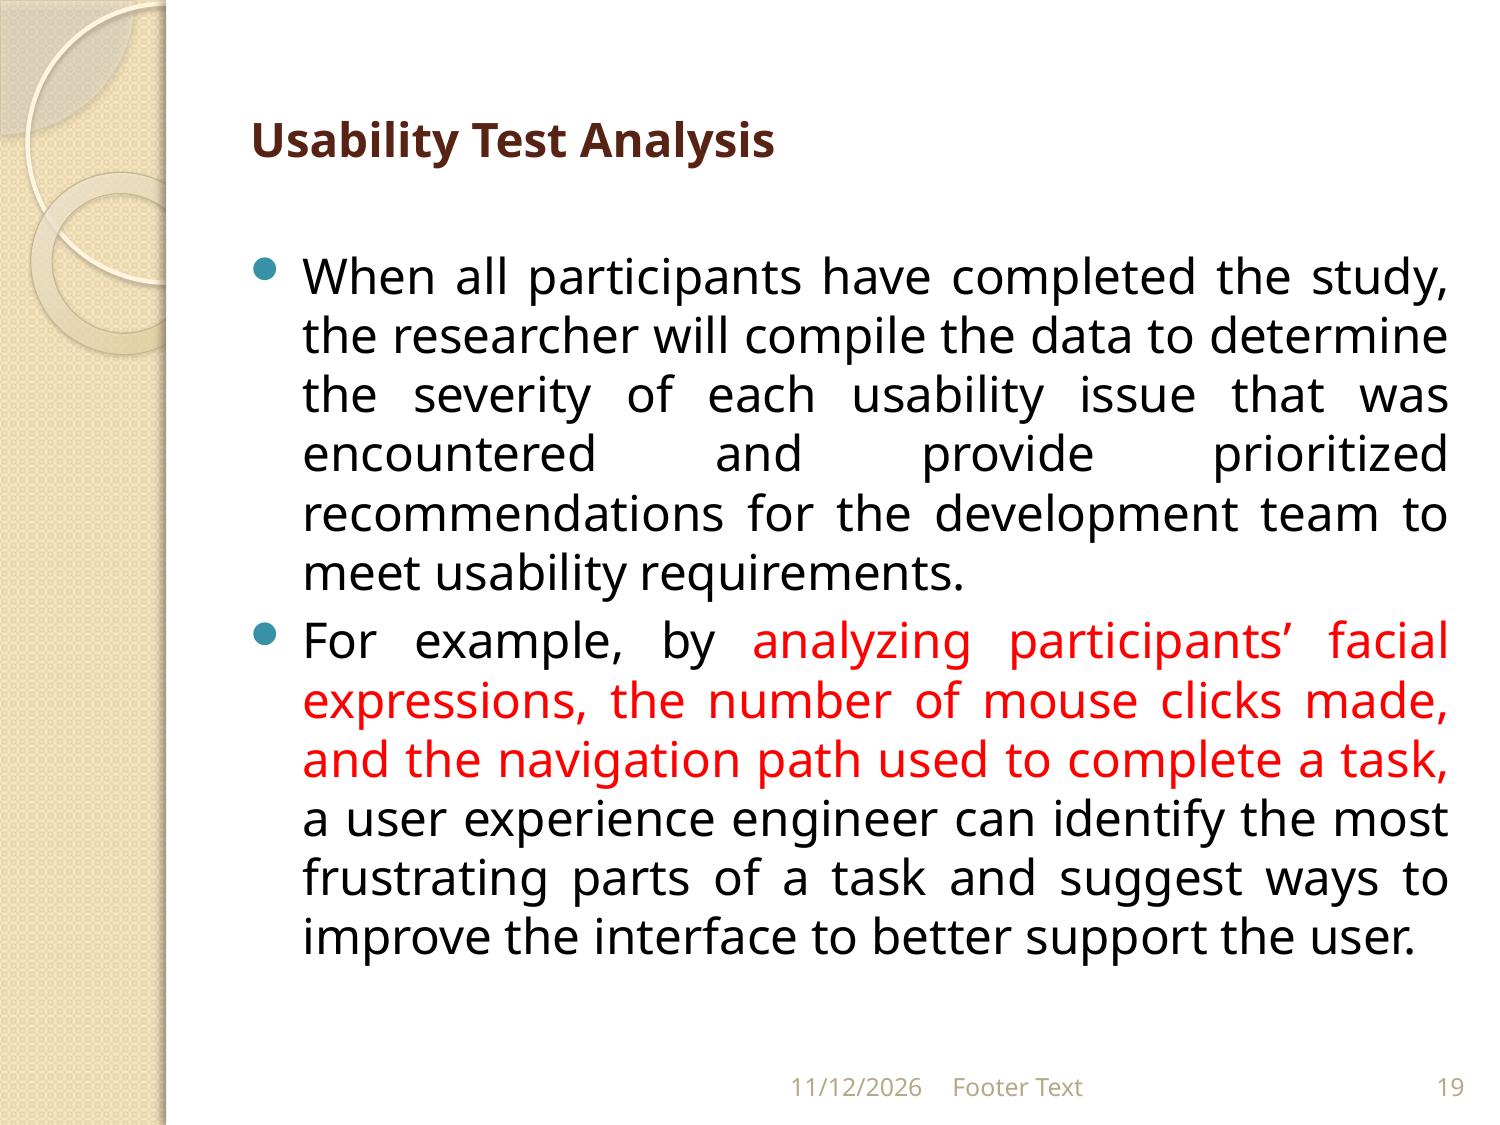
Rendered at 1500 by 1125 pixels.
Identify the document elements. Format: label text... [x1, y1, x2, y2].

footer Footer Text [937, 1034, 1413, 1113]
list When all participants have completed the study, the researcher will compile the data to determine the severity of each usability issue that was encountered and provide prioritized recommendations for the development team to meet usability requirements. For example, by analyzing participants’ facial expressions, the number of mouse clicks made, and the navigation path used to complete a task, a user experience engineer can identify the most frustrating parts of a task and suggest ways to improve the interface to better support the user. [235, 237, 1466, 1025]
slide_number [587, 1034, 937, 1113]
slide_number 19 [1413, 1034, 1488, 1113]
title Usability Test Analysis [235, 45, 1466, 233]
